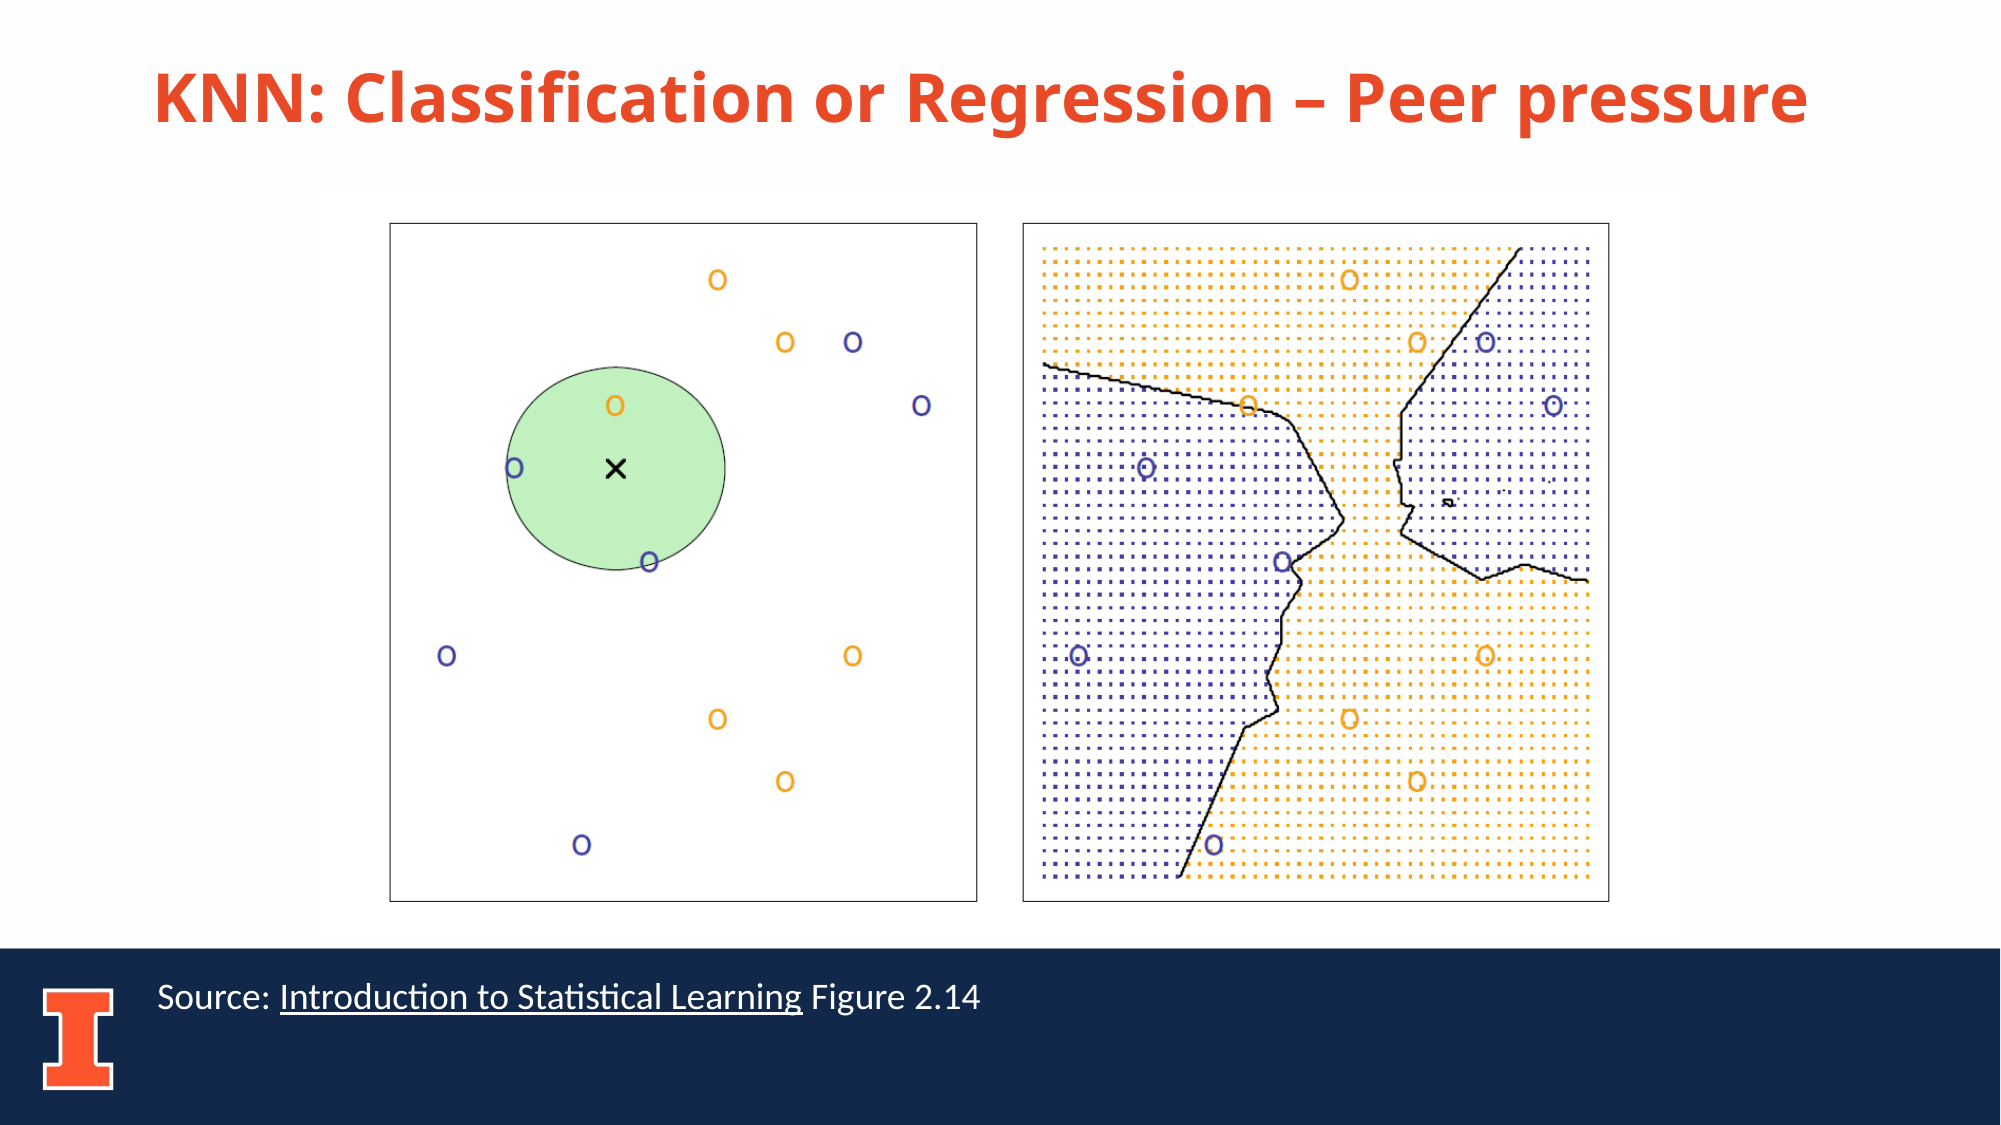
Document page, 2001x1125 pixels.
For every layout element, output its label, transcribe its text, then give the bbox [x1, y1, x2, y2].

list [321, 187, 1679, 940]
title KNN: Classification or Regression – Peer pressure [137, 56, 1863, 163]
picture [0, 0, 2001, 1125]
text_box Source: Introduction to Statistical Learning Figure 2.14 [142, 964, 996, 1025]
